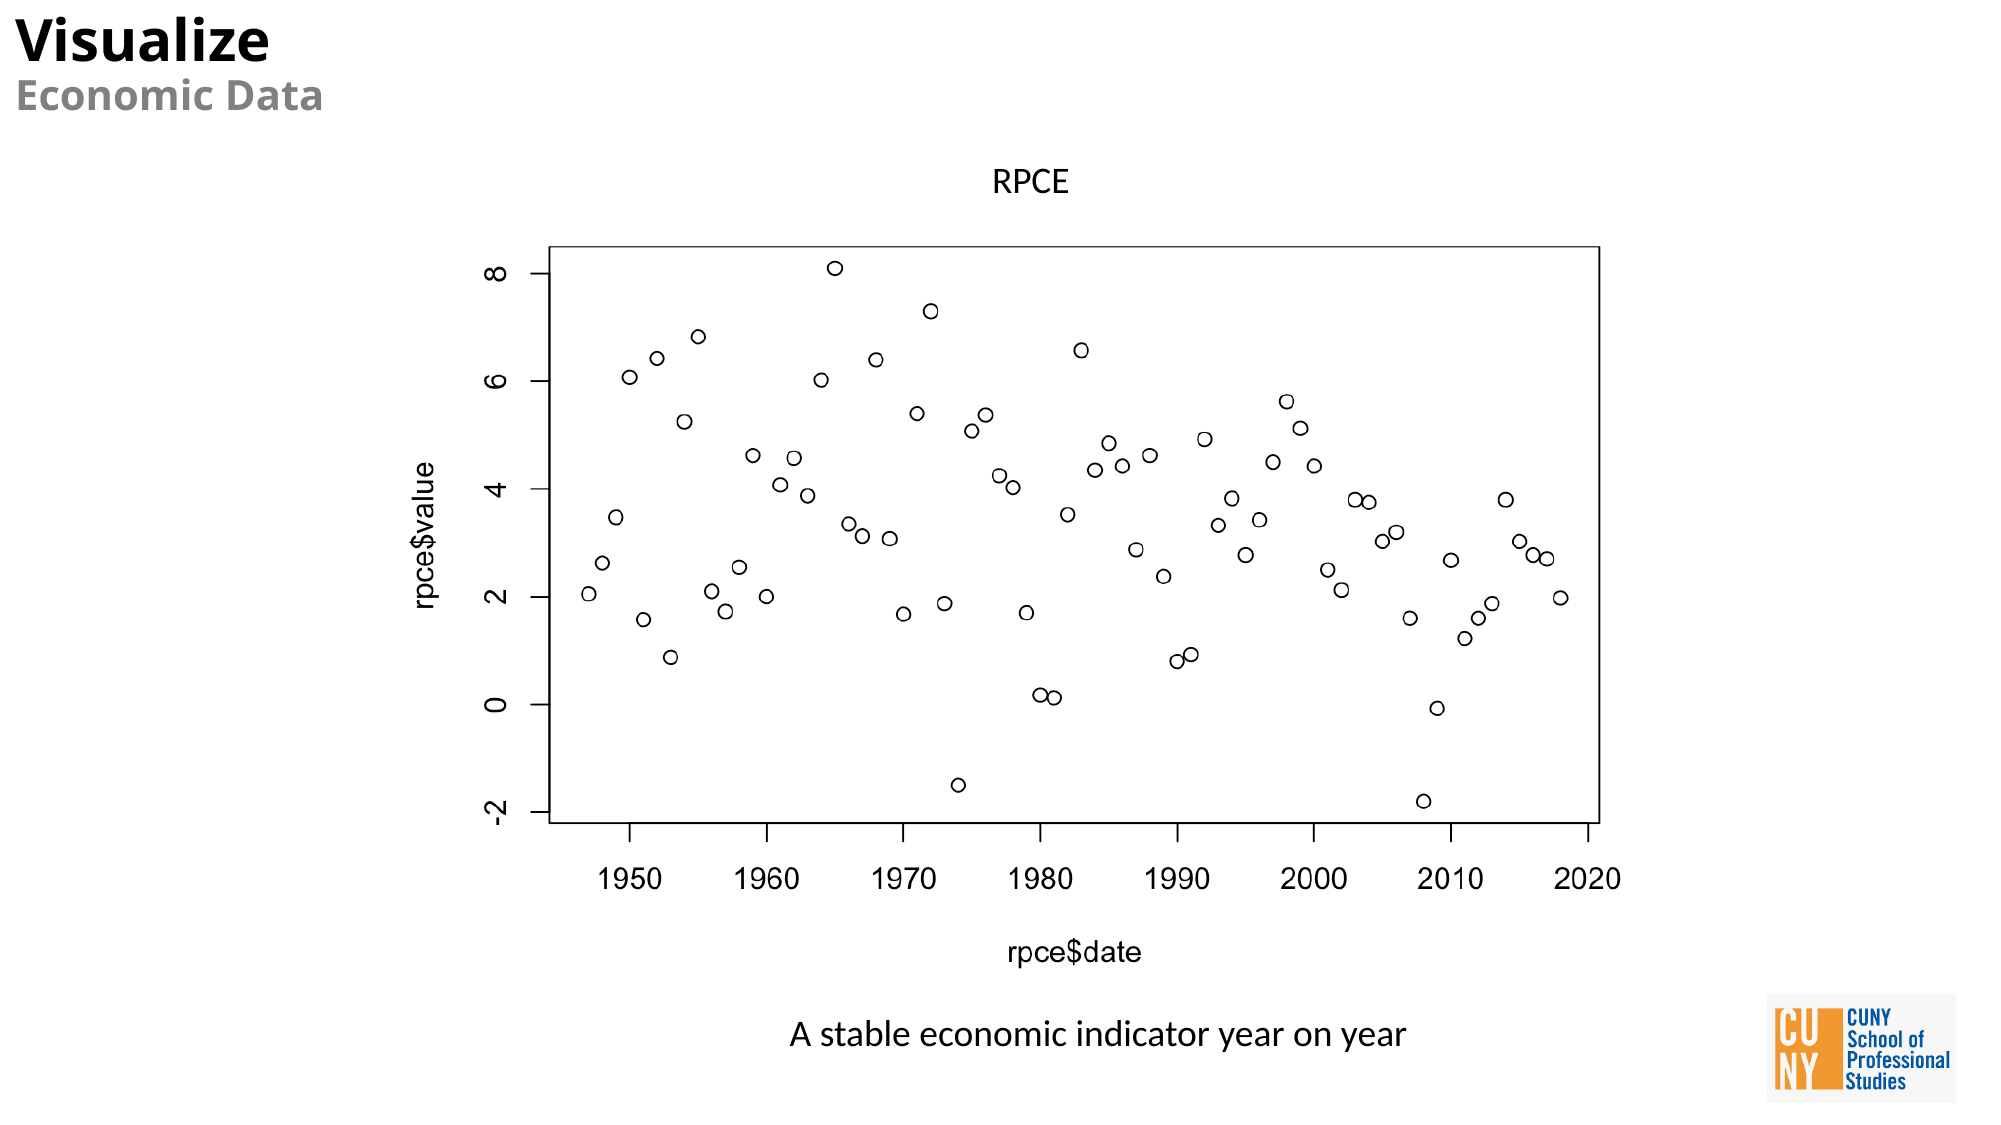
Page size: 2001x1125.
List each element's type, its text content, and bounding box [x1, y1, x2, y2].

text_box RPCE [977, 148, 1085, 209]
title Visualize Economic Data [0, 0, 1725, 131]
text_box A stable economic indicator year on year [774, 1001, 1423, 1062]
picture [378, 209, 1684, 993]
picture [1767, 994, 1958, 1103]
